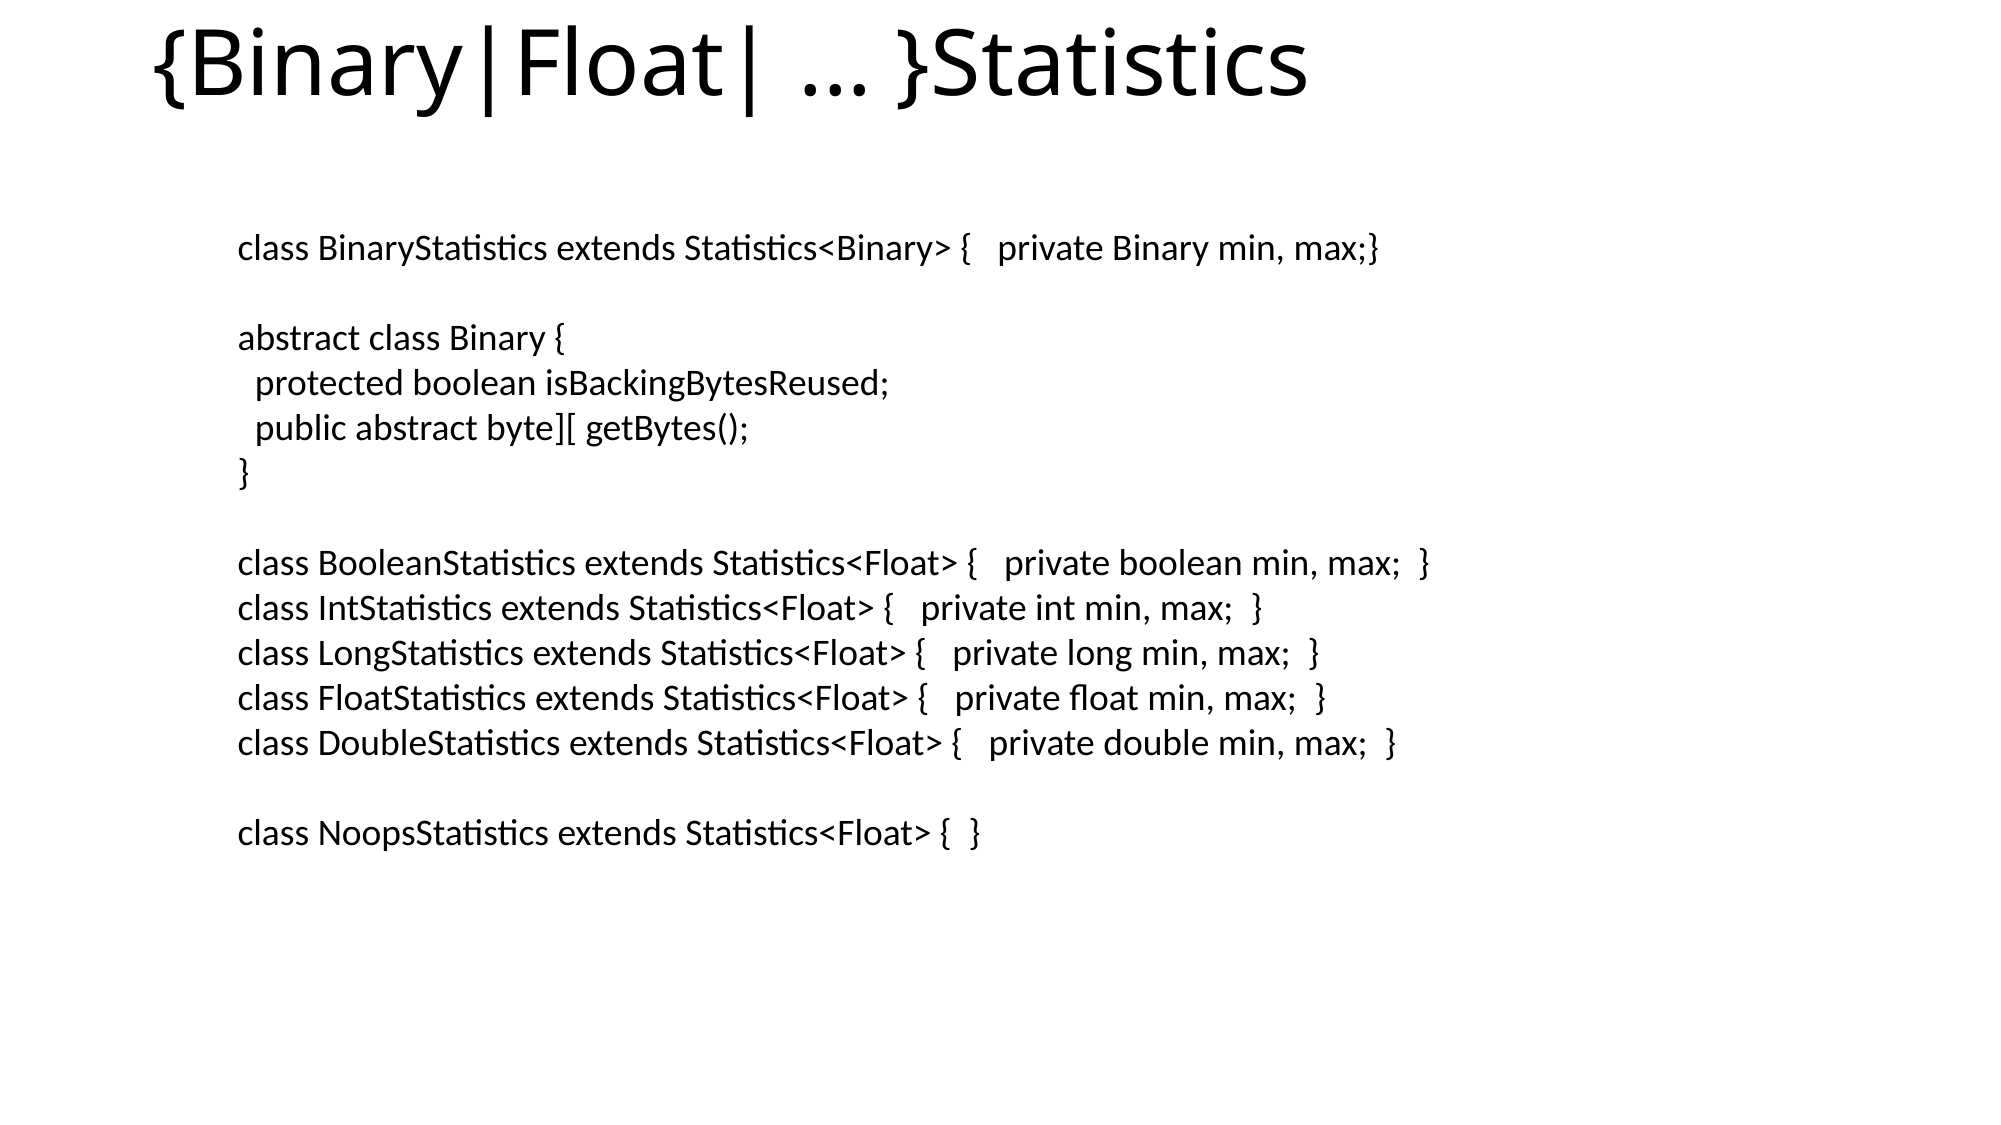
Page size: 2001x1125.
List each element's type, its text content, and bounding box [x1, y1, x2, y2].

title {Binary|Float| ... }Statistics [137, 0, 1863, 132]
text_box class BinaryStatistics extends Statistics<Binary> { private Binary min, max;} abstract class Binary { protected boolean isBackingBytesReused; public abstract byte][ getBytes(); } class BooleanStatistics extends Statistics<Float> { private boolean min, max; } class IntStatistics extends Statistics<Float> { private int min, max; } class LongStatistics extends Statistics<Float> { private long min, max; } class FloatStatistics extends Statistics<Float> { private float min, max; } class DoubleStatistics extends Statistics<Float> { private double min, max; } class NoopsStatistics extends Statistics<Float> { } [222, 215, 1636, 951]
